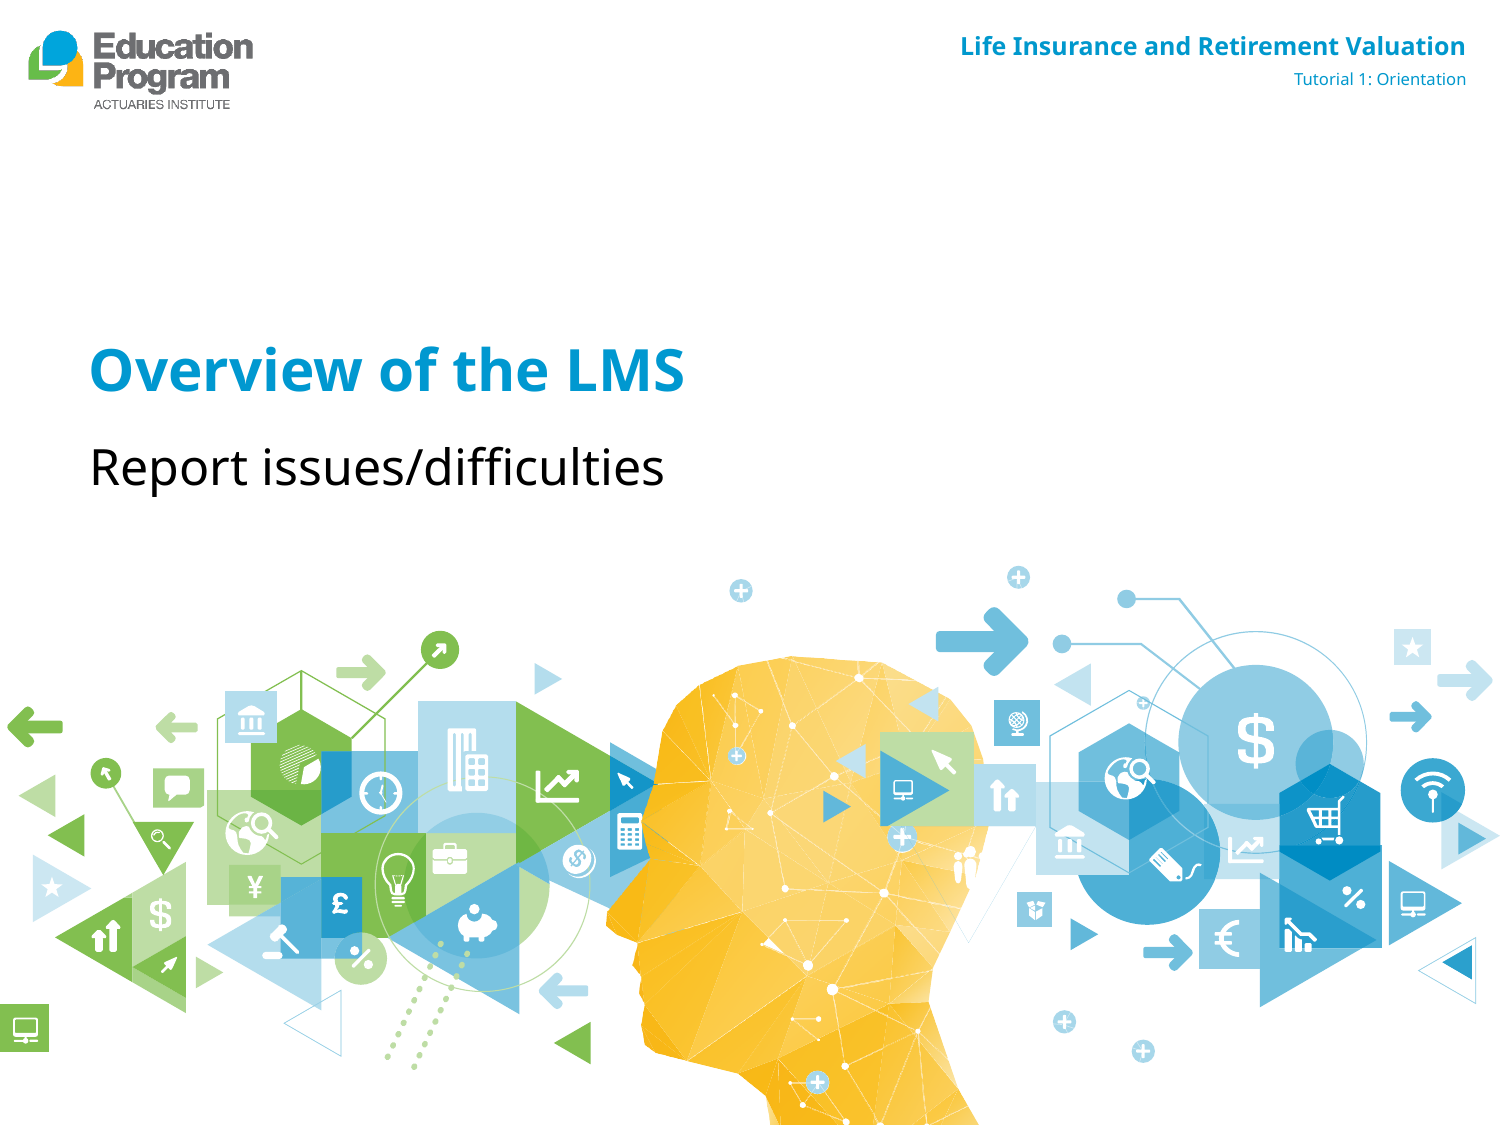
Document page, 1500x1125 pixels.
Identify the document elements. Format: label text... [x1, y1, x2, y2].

picture [2, 7, 278, 132]
title Overview of the LMS [73, 314, 1425, 422]
list Report issues/difficulties [74, 421, 1425, 580]
